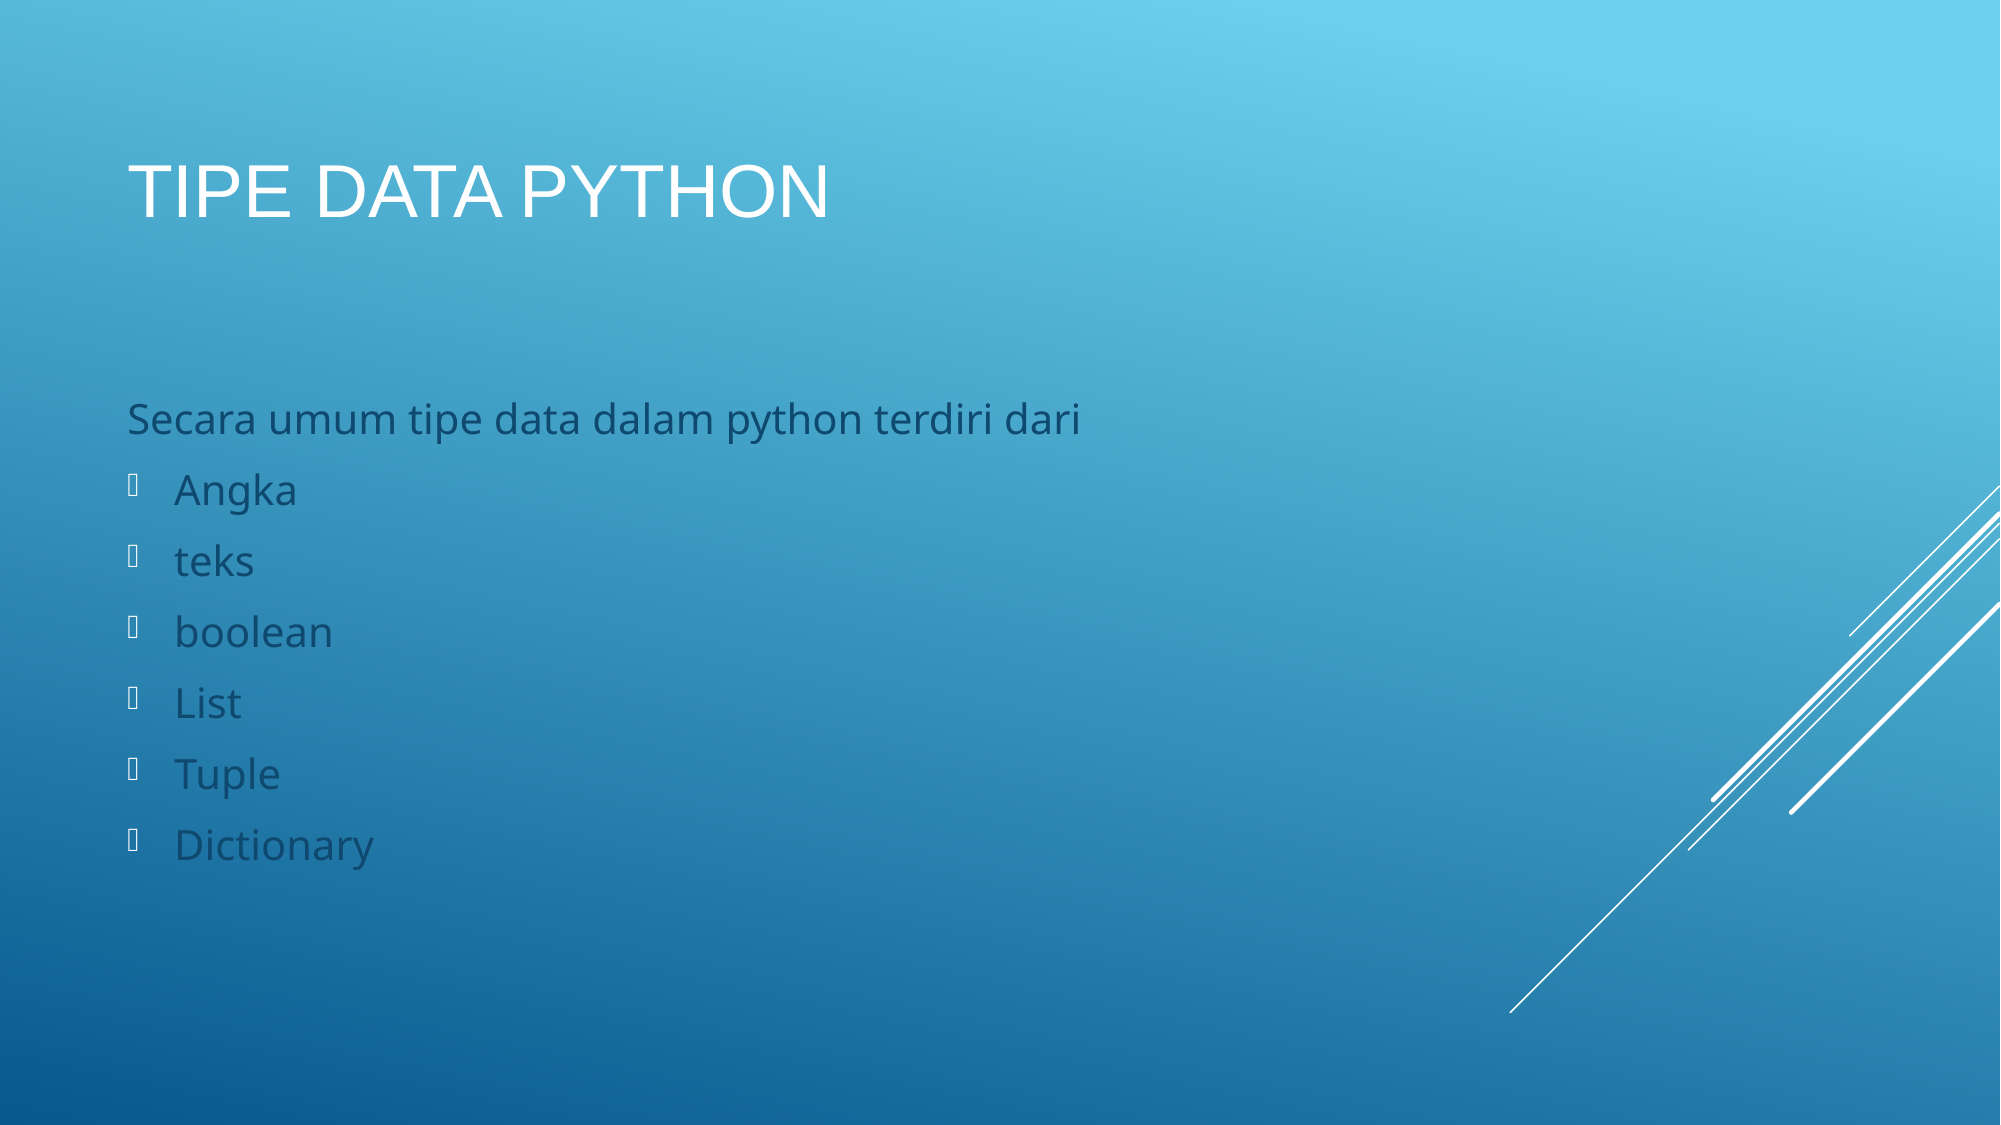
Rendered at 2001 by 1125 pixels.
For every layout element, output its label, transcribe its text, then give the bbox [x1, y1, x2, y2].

list Secara umum tipe data dalam python terdiri dari Angka teks boolean List Tuple Dictionary [112, 285, 1513, 1048]
title Tipe data python [112, 63, 1513, 285]
